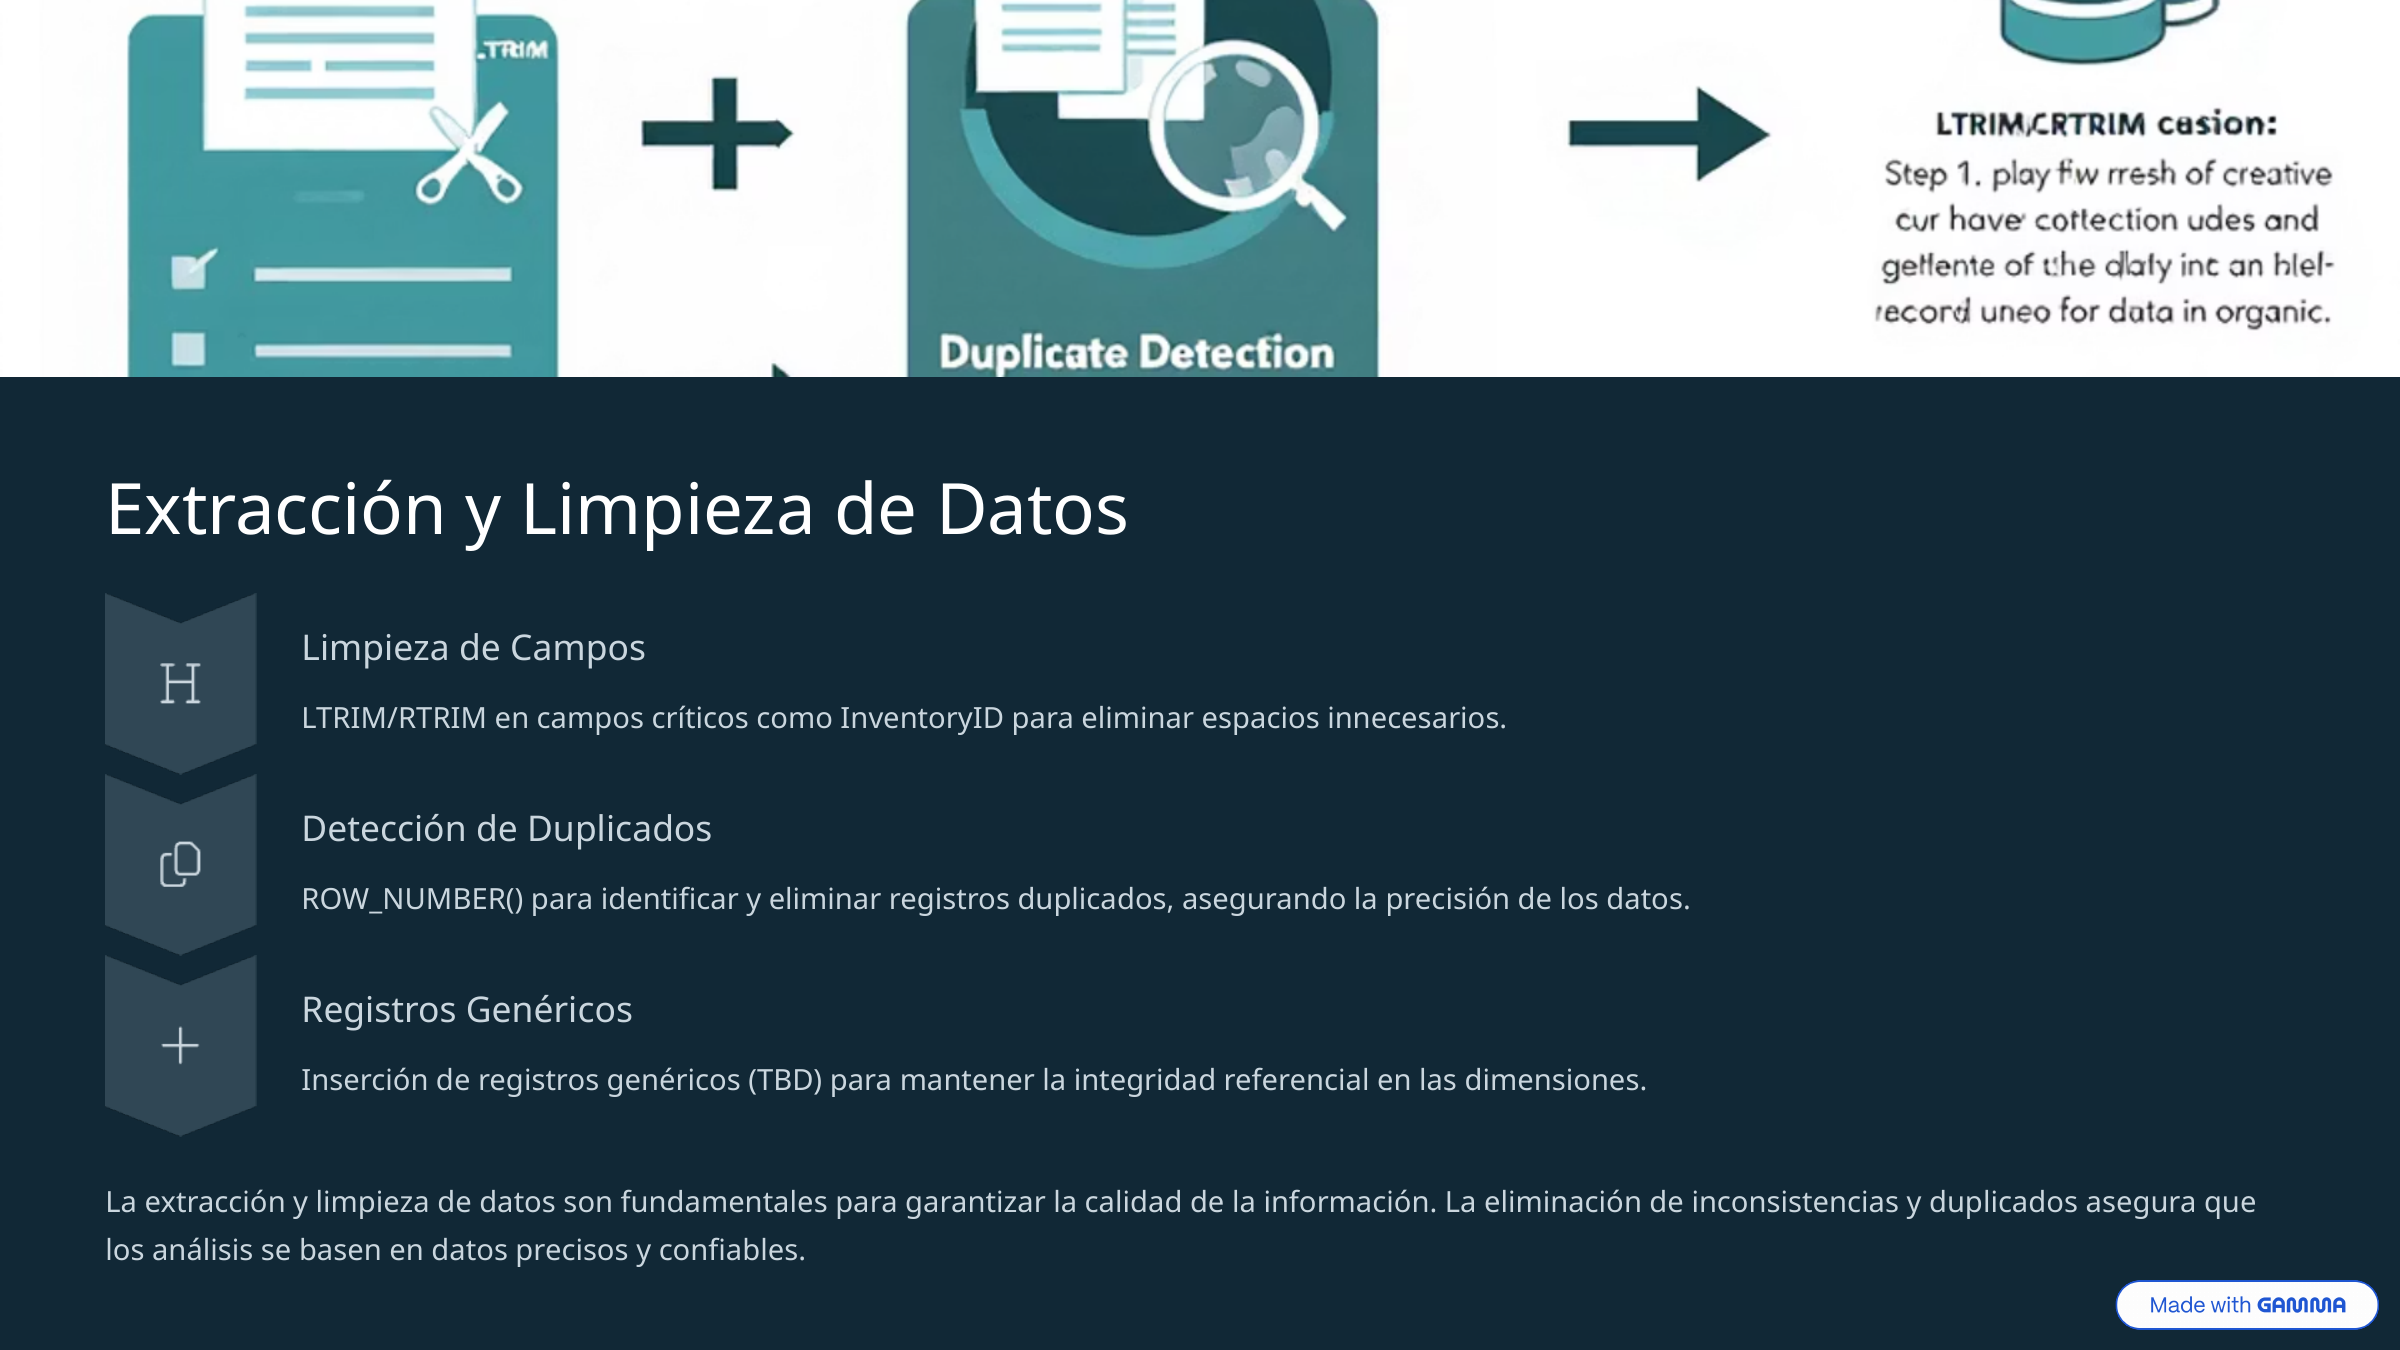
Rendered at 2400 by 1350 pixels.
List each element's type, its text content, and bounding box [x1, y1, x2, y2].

text_box Registros Genéricos [301, 985, 729, 1031]
text_box ROW_NUMBER() para identificar y eliminar registros duplicados, asegurando la precisión de los datos. [301, 867, 2295, 916]
picture [105, 593, 257, 1137]
text_box LTRIM/RTRIM en campos críticos como InventoryID para eliminar espacios innecesarios. [301, 686, 2295, 735]
text_box Limpieza de Campos [301, 623, 744, 669]
text_box La extracción y limpieza de datos son fundamentales para garantizar la calidad de la información. La eliminación de inconsistencias y duplicados asegura que los análisis se basen en datos precisos y confiables. [105, 1170, 2295, 1267]
picture [2106, 1271, 2389, 1339]
text_box Extracción y Limpieza de Datos [105, 459, 1431, 549]
picture [0, 0, 2400, 377]
text_box Inserción de registros genéricos (TBD) para mantener la integridad referencial en las dimensiones. [301, 1048, 2295, 1097]
text_box Detección de Duplicados [301, 804, 827, 850]
